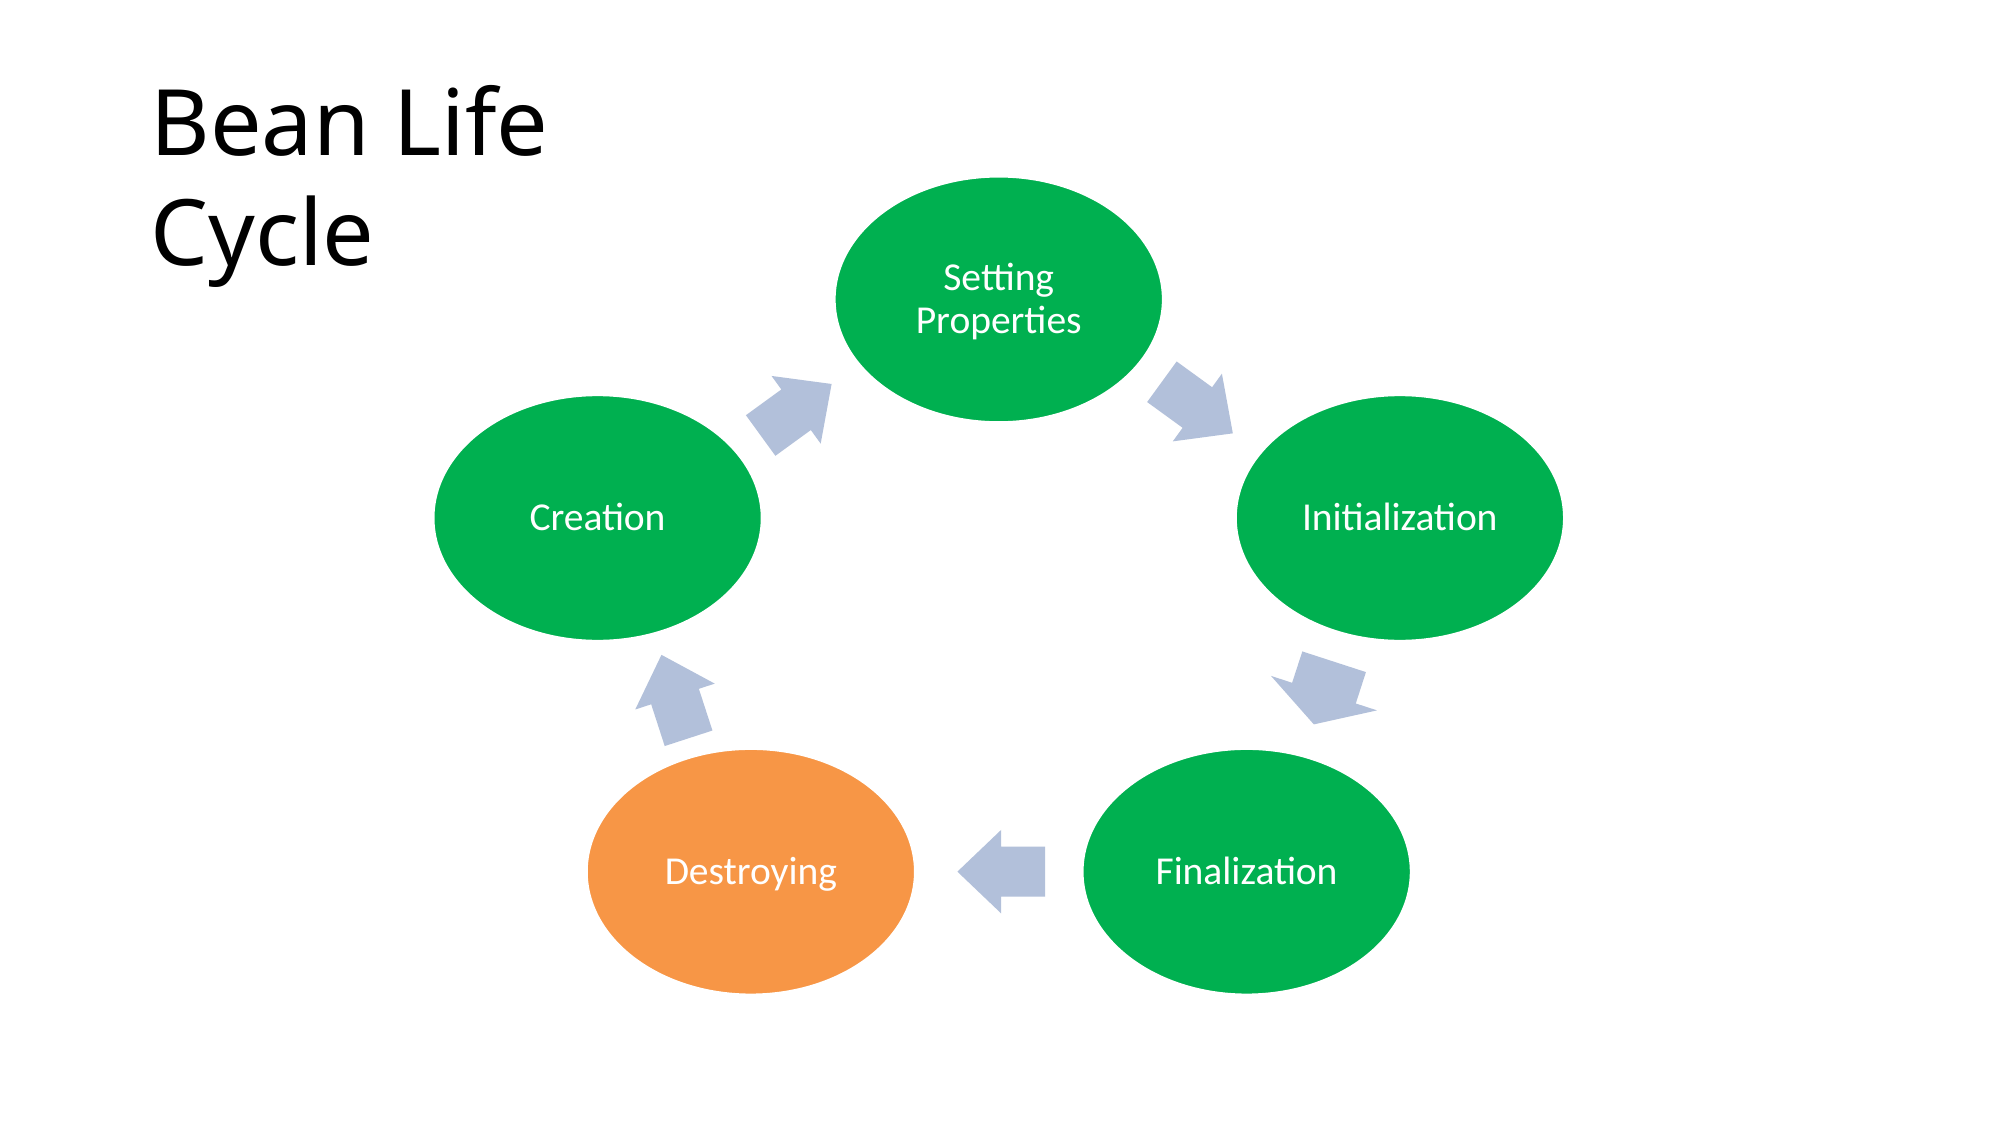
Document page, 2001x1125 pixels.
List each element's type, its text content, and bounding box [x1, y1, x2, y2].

title Bean Life Cycle [150, 64, 704, 179]
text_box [432, 175, 1566, 996]
